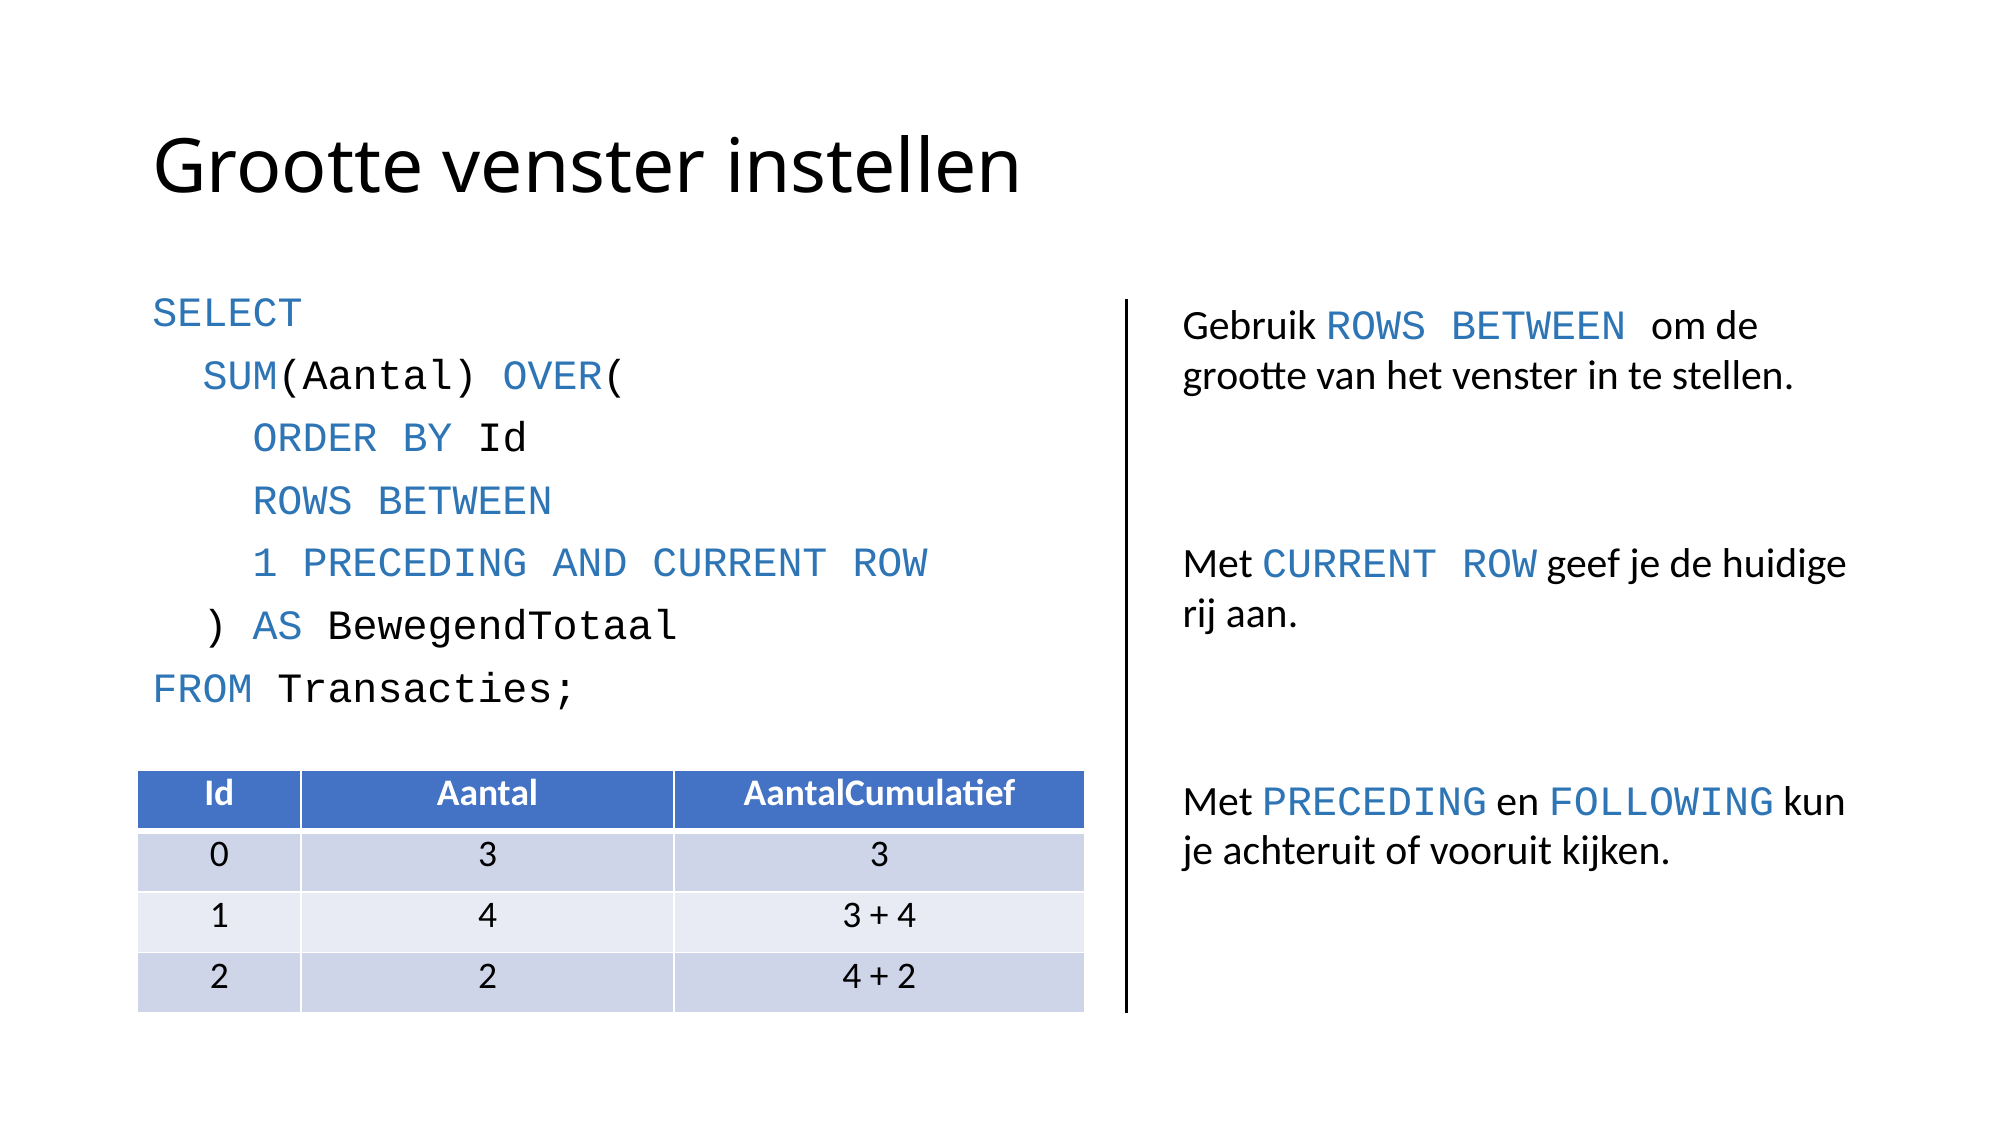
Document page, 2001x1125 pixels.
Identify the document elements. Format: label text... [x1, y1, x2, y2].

table_cell 3 + 4 [675, 893, 1084, 952]
table_cell 2 [138, 953, 300, 1012]
table_cell 1 [138, 893, 300, 952]
table_header Aantal [302, 771, 673, 828]
table_cell 3 [675, 834, 1084, 891]
table_cell 3 [302, 834, 673, 891]
text_box Gebruik ROWS BETWEEN om de grootte van het venster in te stellen. Met CURRENT ROW geef je de huidige rij aan. Met PRECEDING en FOLLOWING kun je achteruit of vooruit kijken. [1167, 289, 1863, 1014]
table_header Id [138, 771, 300, 828]
title Grootte venster instellen [137, 59, 1863, 278]
table_cell 4 [302, 893, 673, 952]
table_cell 0 [138, 834, 300, 891]
list SELECT SUM(Aantal) OVER( ORDER BY Id ROWS BETWEEN 1 PRECEDING AND CURRENT ROW ) AS BewegendTotaal FROM Transacties; [137, 277, 1085, 769]
table_header AantalCumulatief [675, 771, 1084, 828]
table_cell 2 [302, 953, 673, 1012]
table_cell 4 + 2 [675, 953, 1084, 1012]
